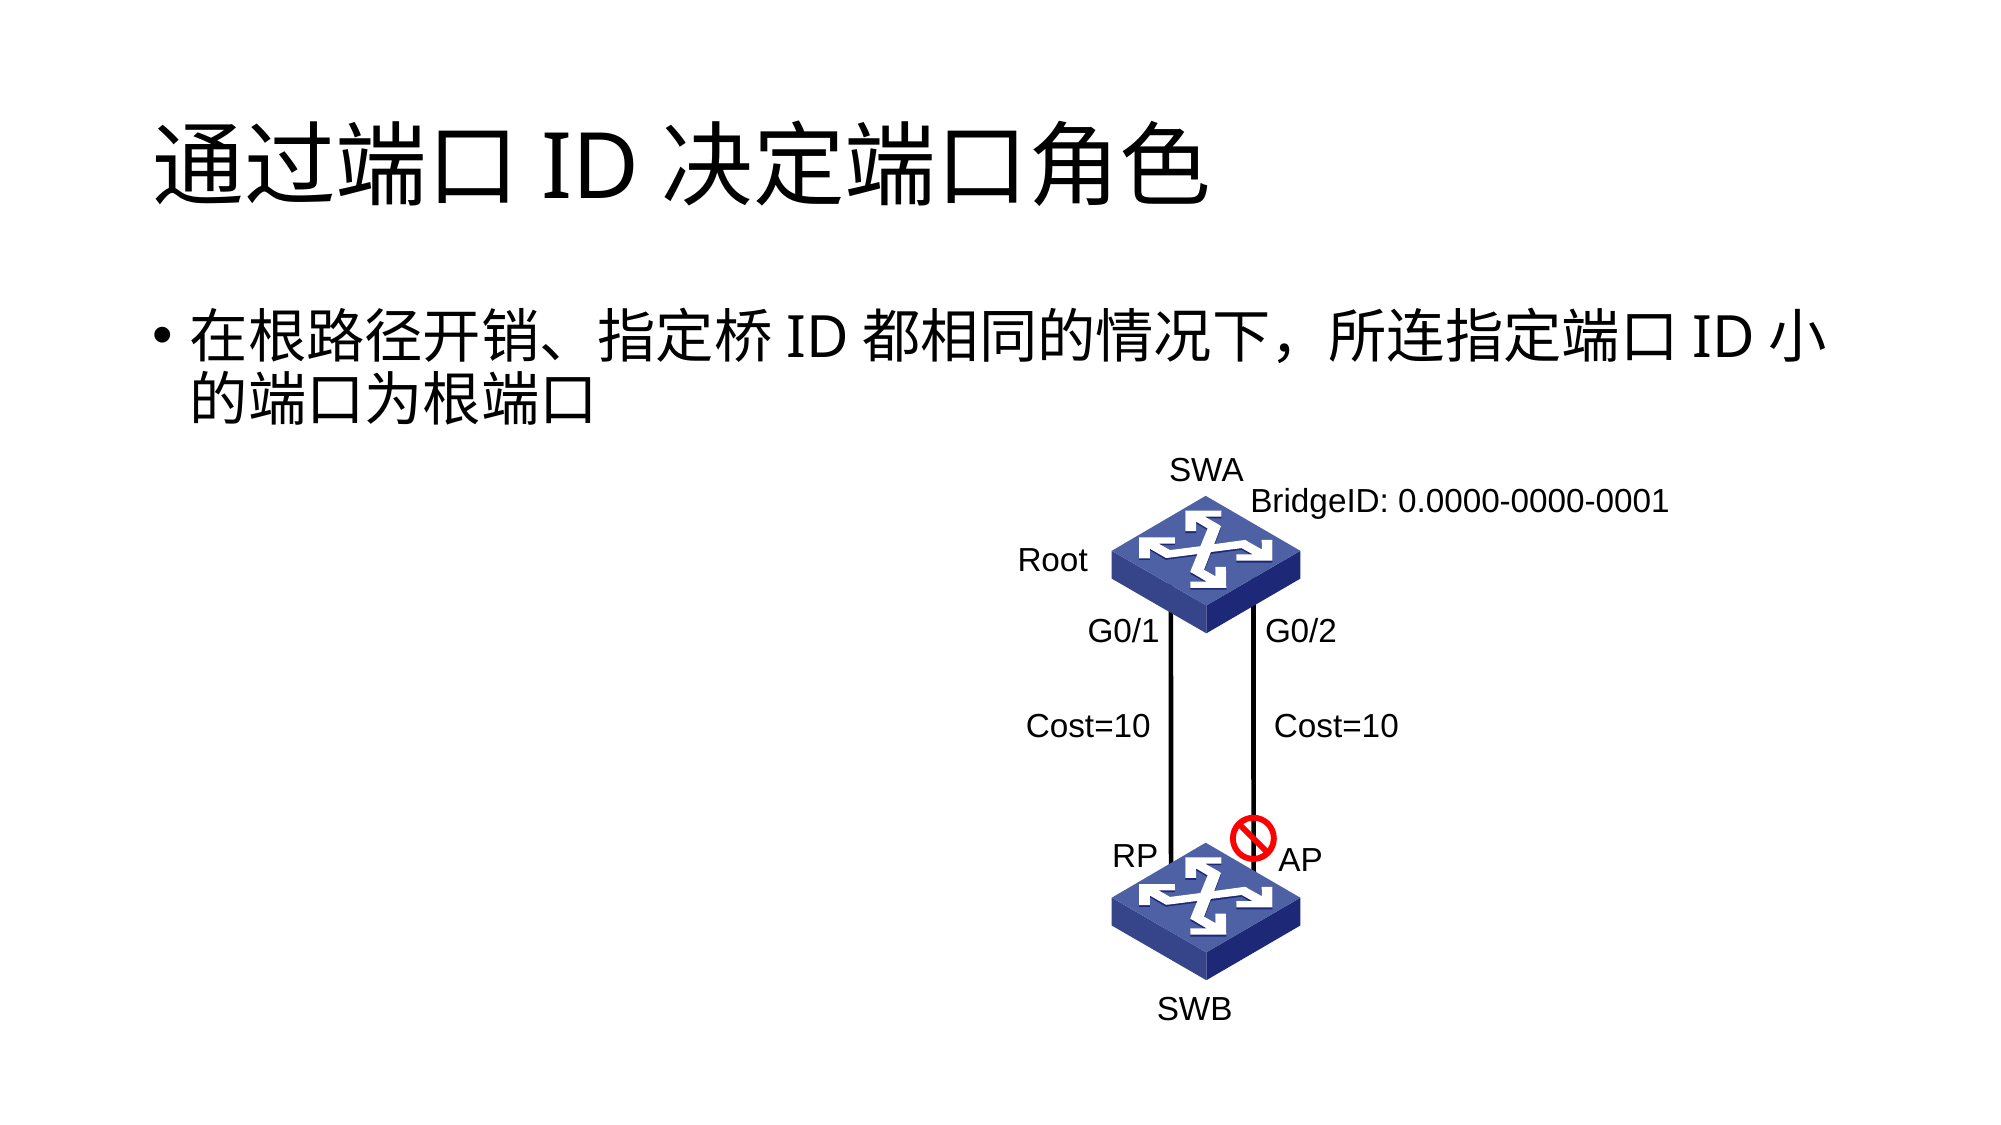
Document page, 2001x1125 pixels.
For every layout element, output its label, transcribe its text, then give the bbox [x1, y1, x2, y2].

text_box [1229, 814, 1276, 842]
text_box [1111, 842, 1301, 981]
text_box SWB [1088, 980, 1302, 1035]
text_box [1111, 495, 1301, 634]
text_box G0/2 [1241, 602, 1360, 657]
text_box SWA [1100, 440, 1314, 496]
text_box Cost=10 [1230, 696, 1443, 752]
text_box BridgeID: 0.0000-0000-0001 [1206, 472, 1715, 527]
text_box RP [1076, 826, 1195, 882]
text_box Cost=10 [981, 696, 1195, 752]
text_box AP [1241, 830, 1360, 886]
title 通过端口ID决定端口角色 [137, 59, 1863, 278]
text_box G0/1 [1064, 602, 1183, 657]
text_box Root [946, 531, 1111, 586]
list 在根路径开销、指定桥ID都相同的情况下，所连指定端口ID小的端口为根端口 [137, 299, 1863, 1014]
